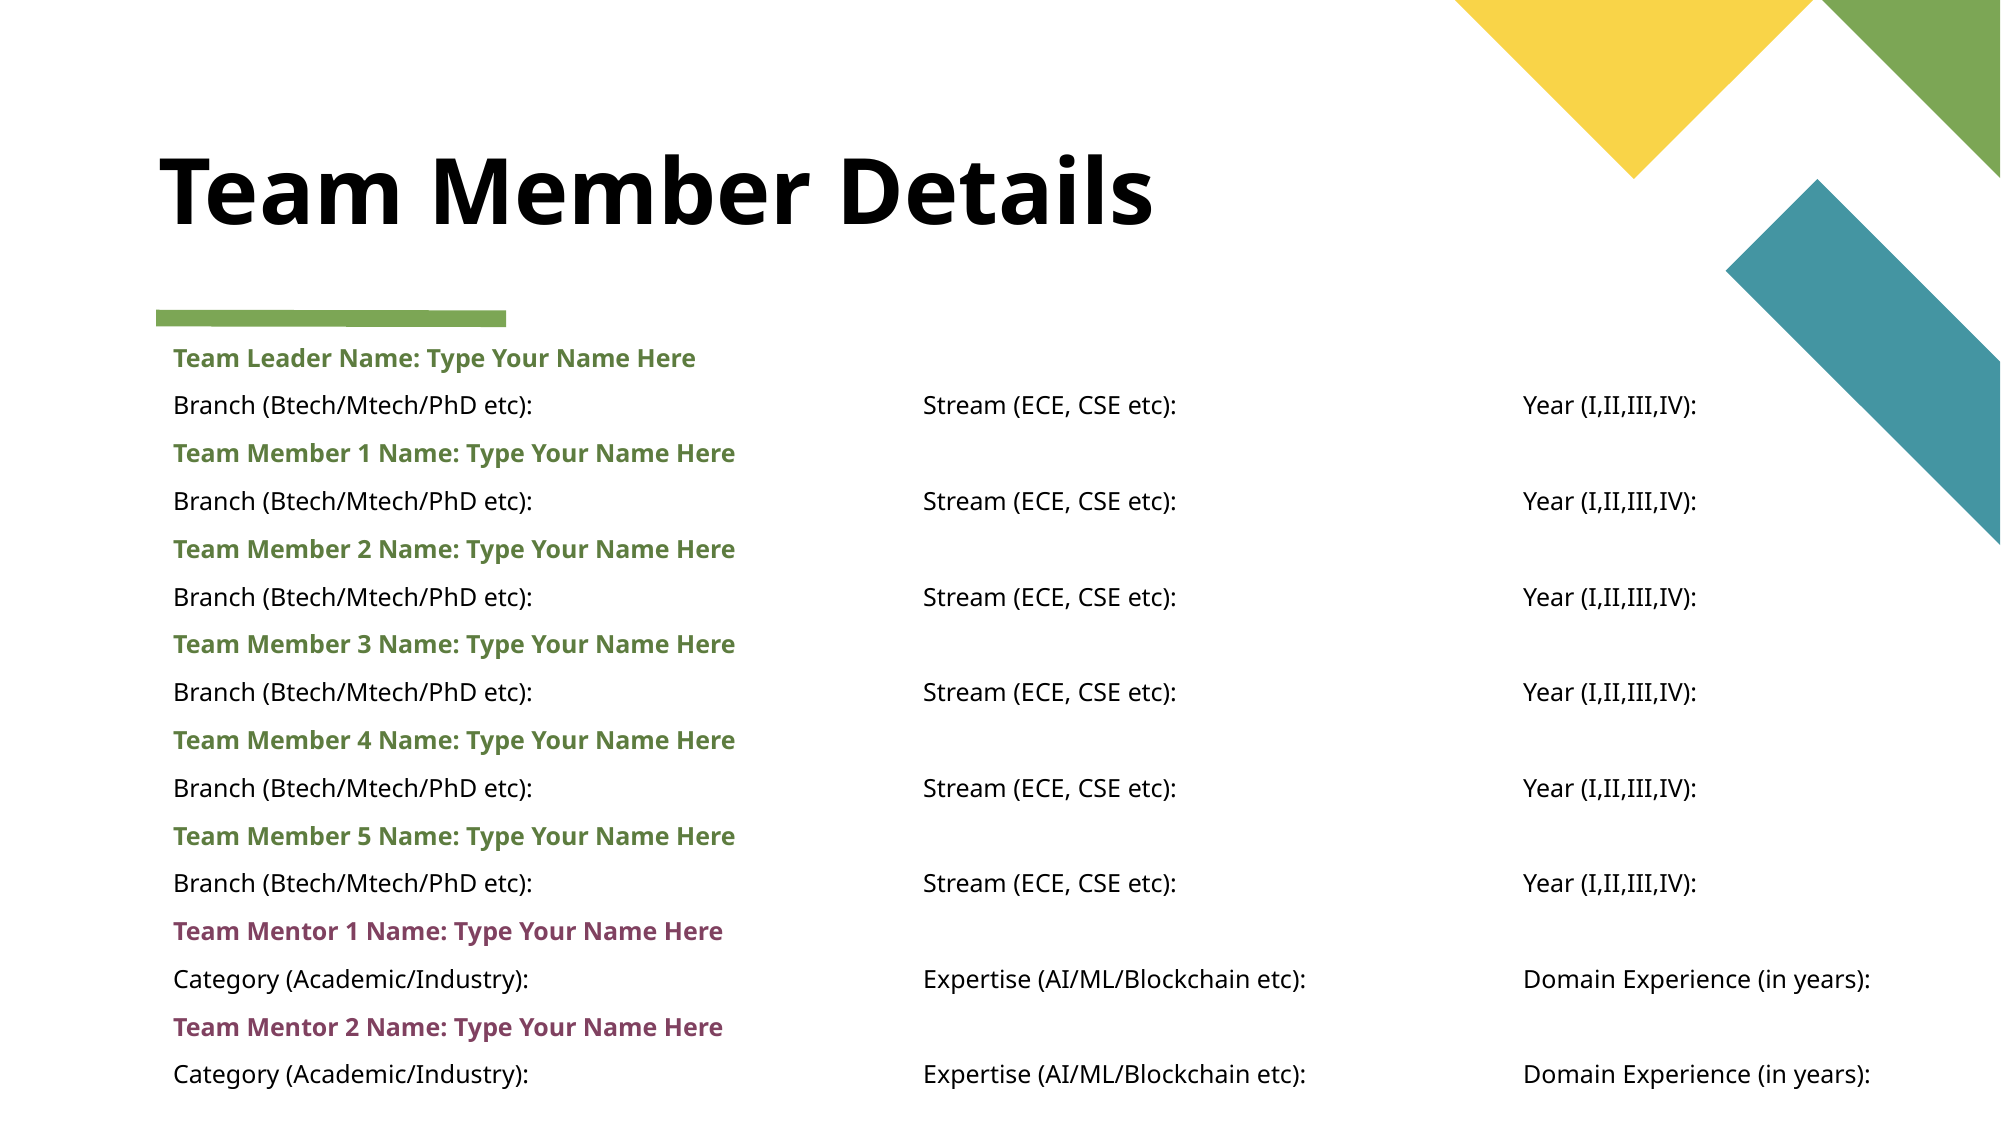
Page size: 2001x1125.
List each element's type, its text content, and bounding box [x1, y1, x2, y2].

list Team Leader Name: Type Your Name Here Branch (Btech/Mtech/PhD etc): Stream (ECE, CSE etc): Year (I,II,III,IV): Team Member 1 Name: Type Your Name Here Branch (Btech/Mtech/PhD etc): Stream (ECE, CSE etc): Year (I,II,III,IV): Team Member 2 Name: Type Your Name Here Branch (Btech/Mtech/PhD etc): Stream (ECE, CSE etc): Year (I,II,III,IV): Team Member 3 Name: Type Your Name Here Branch (Btech/Mtech/PhD etc): Stream (ECE, CSE etc): Year (I,II,III,IV): Team Member 4 Name: Type Your Name Here Branch (Btech/Mtech/PhD etc): Stream (ECE, CSE etc): Year (I,II,III,IV): Team Member 5 Name: Type Your Name Here Branch (Btech/Mtech/PhD etc): Stream (ECE, CSE etc): Year (I,II,III,IV): Team Mentor 1 Name: Type Your Name Here Category (Academic/Industry): Expertise (AI/ML/Blockchain etc): Domain Experience (in years): Team Mentor 2 Name: Type Your Name Here Category (Academic/Industry): Expertise (AI/ML/Blockchain etc): Domain Experience (in years): [158, 338, 1987, 1113]
title Team Member Details [158, 144, 1244, 245]
